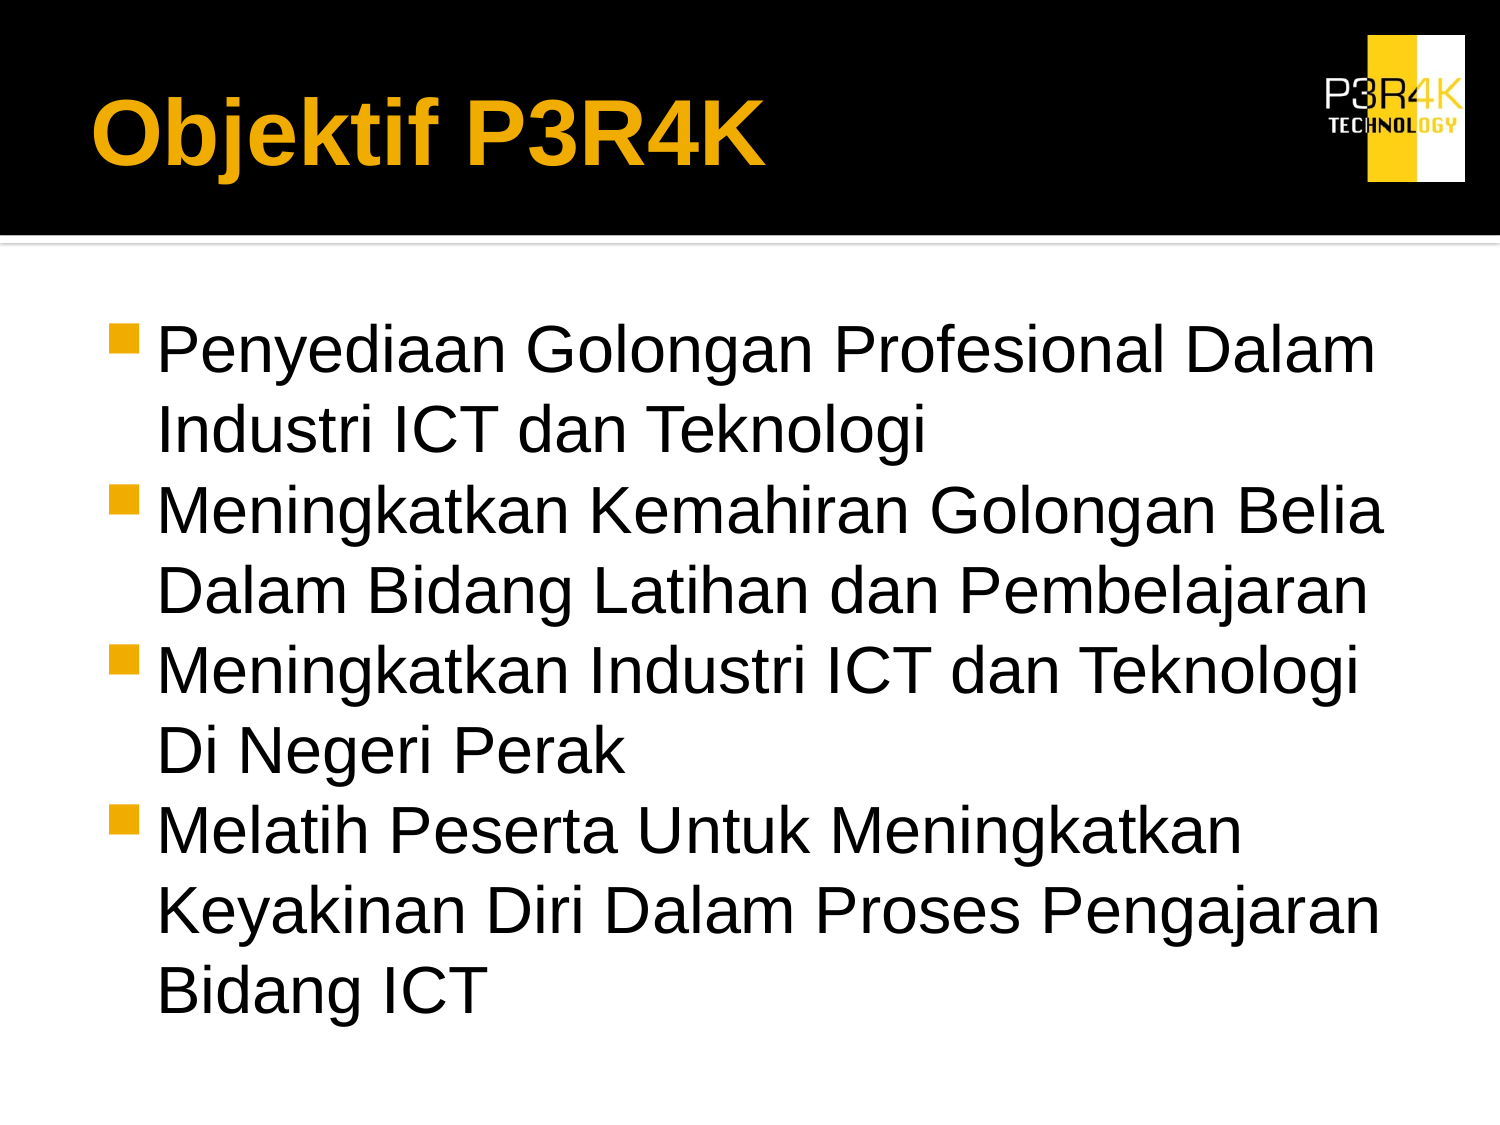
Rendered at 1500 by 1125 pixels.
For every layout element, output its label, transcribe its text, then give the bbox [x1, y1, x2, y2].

title Objektif P3R4K [75, 25, 1425, 231]
picture [1425, 35, 1465, 182]
list Penyediaan Golongan Profesional Dalam Industri ICT dan Teknologi Meningkatkan Kemahiran Golongan Belia Dalam Bidang Latihan dan Pembelajaran Meningkatkan Industri ICT dan Teknologi Di Negeri Perak Melatih Peserta Untuk Meningkatkan Keyakinan Diri Dalam Proses Pengajaran Bidang ICT [75, 291, 1425, 1050]
